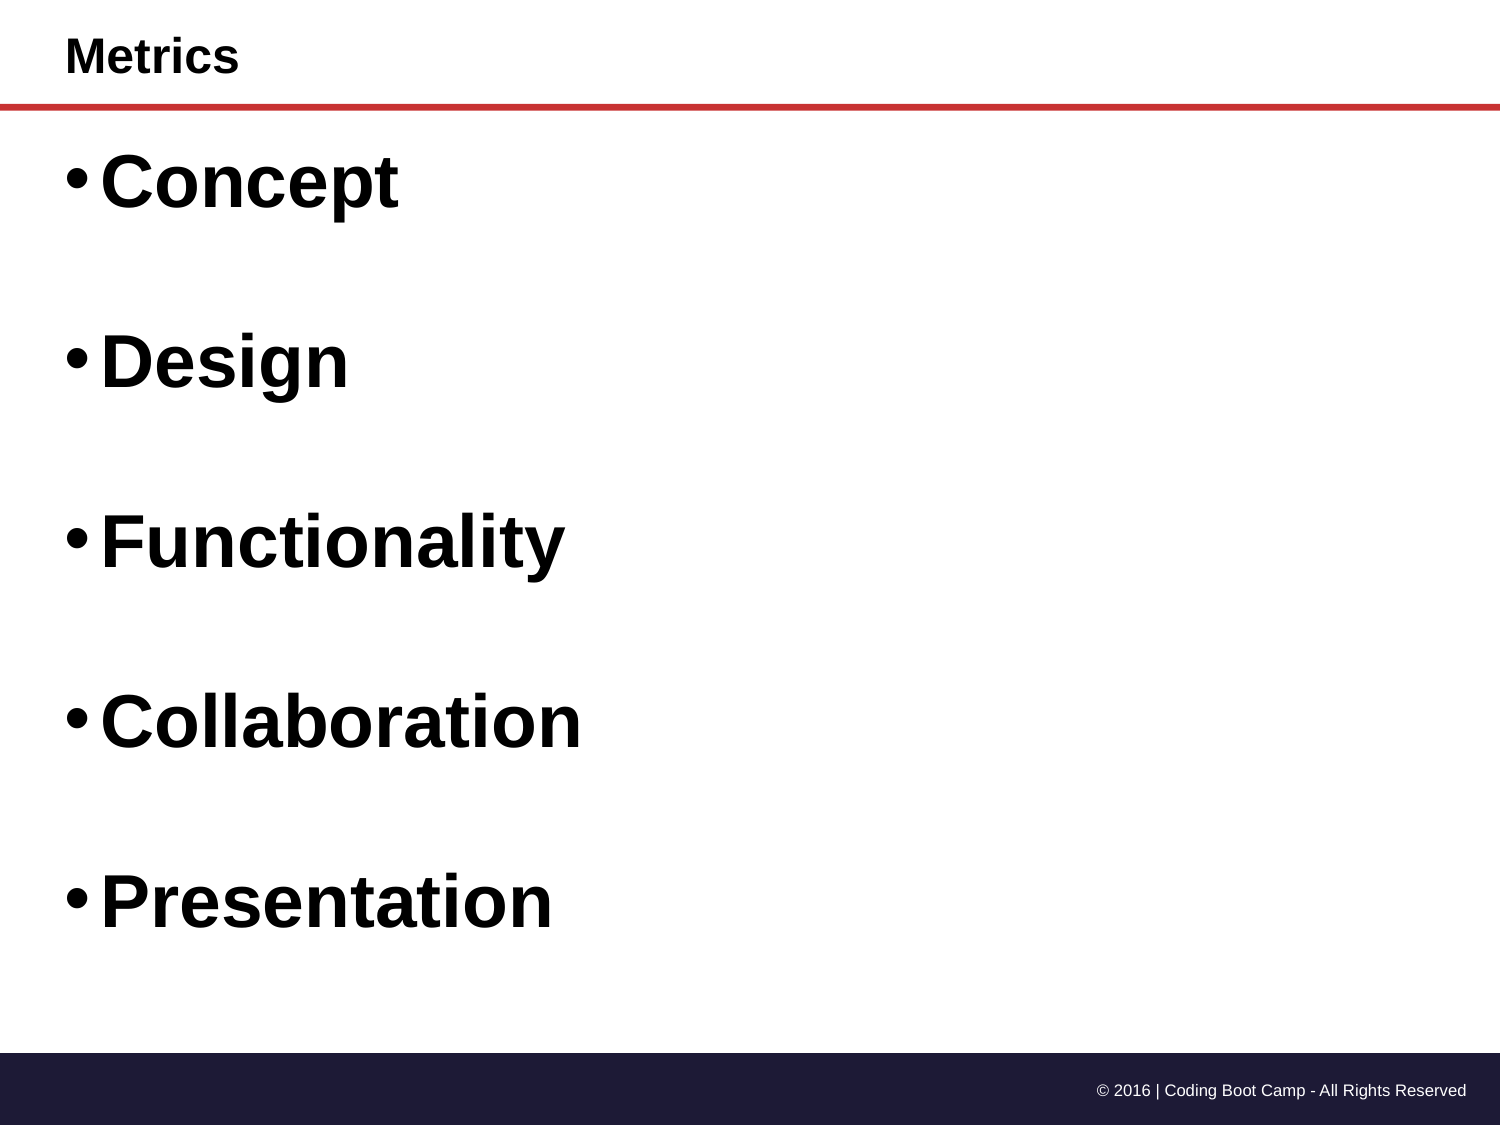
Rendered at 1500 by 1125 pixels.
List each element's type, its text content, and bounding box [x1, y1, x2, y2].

text_box Concept Design Functionality Collaboration Presentation [50, 125, 663, 950]
text_box Metrics [50, 16, 1163, 91]
